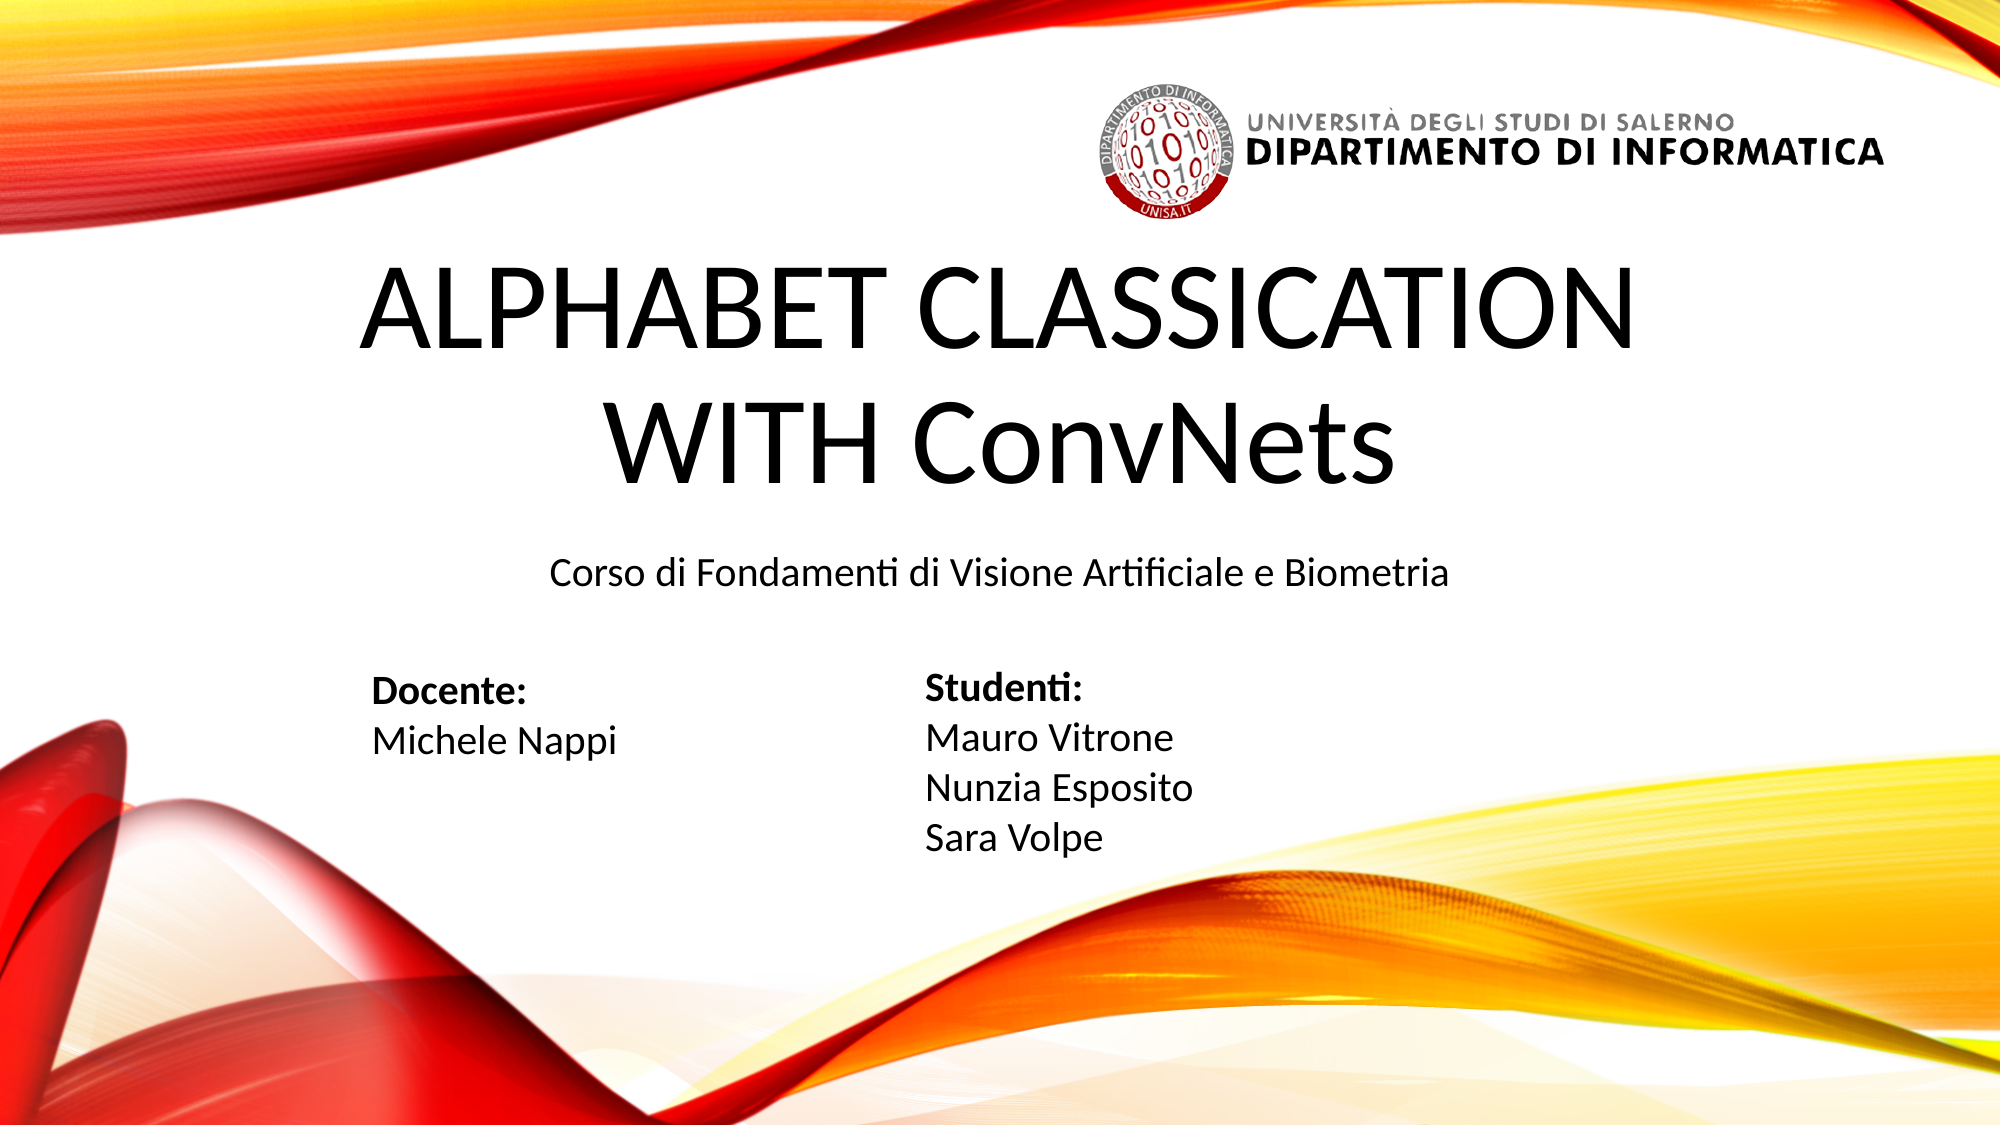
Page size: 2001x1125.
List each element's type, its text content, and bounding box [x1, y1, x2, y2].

title Alphabet Classication with ConvNets [225, 218, 1775, 518]
text_box Docente: Michele Nappi [356, 655, 779, 771]
picture [0, 717, 2000, 1125]
picture [0, 0, 2000, 237]
subtitle Corso di Fondamenti di Visione Artificiale e Biometria [225, 543, 1775, 656]
text_box Studenti: Mauro Vitrone Nunzia Esposito Sara Volpe [910, 652, 1333, 867]
